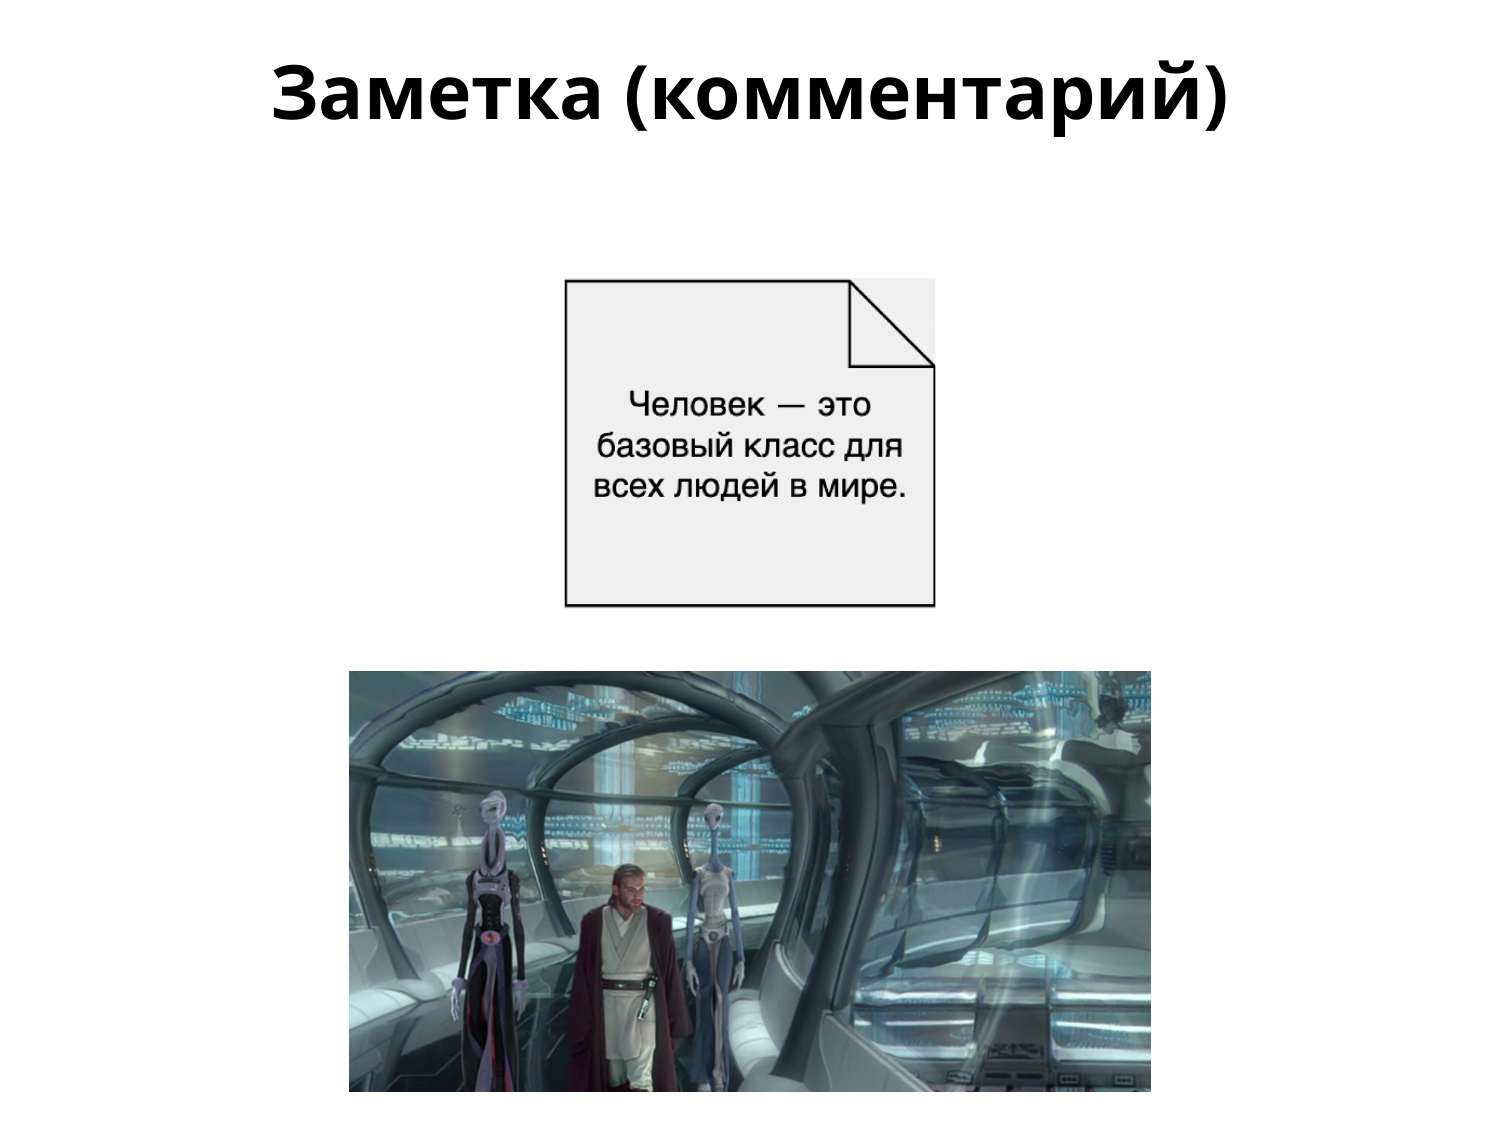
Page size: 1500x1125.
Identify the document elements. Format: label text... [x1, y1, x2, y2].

text_box Заметка (комментарий) [255, 37, 1245, 143]
picture [564, 278, 936, 609]
picture [349, 671, 1151, 1092]
